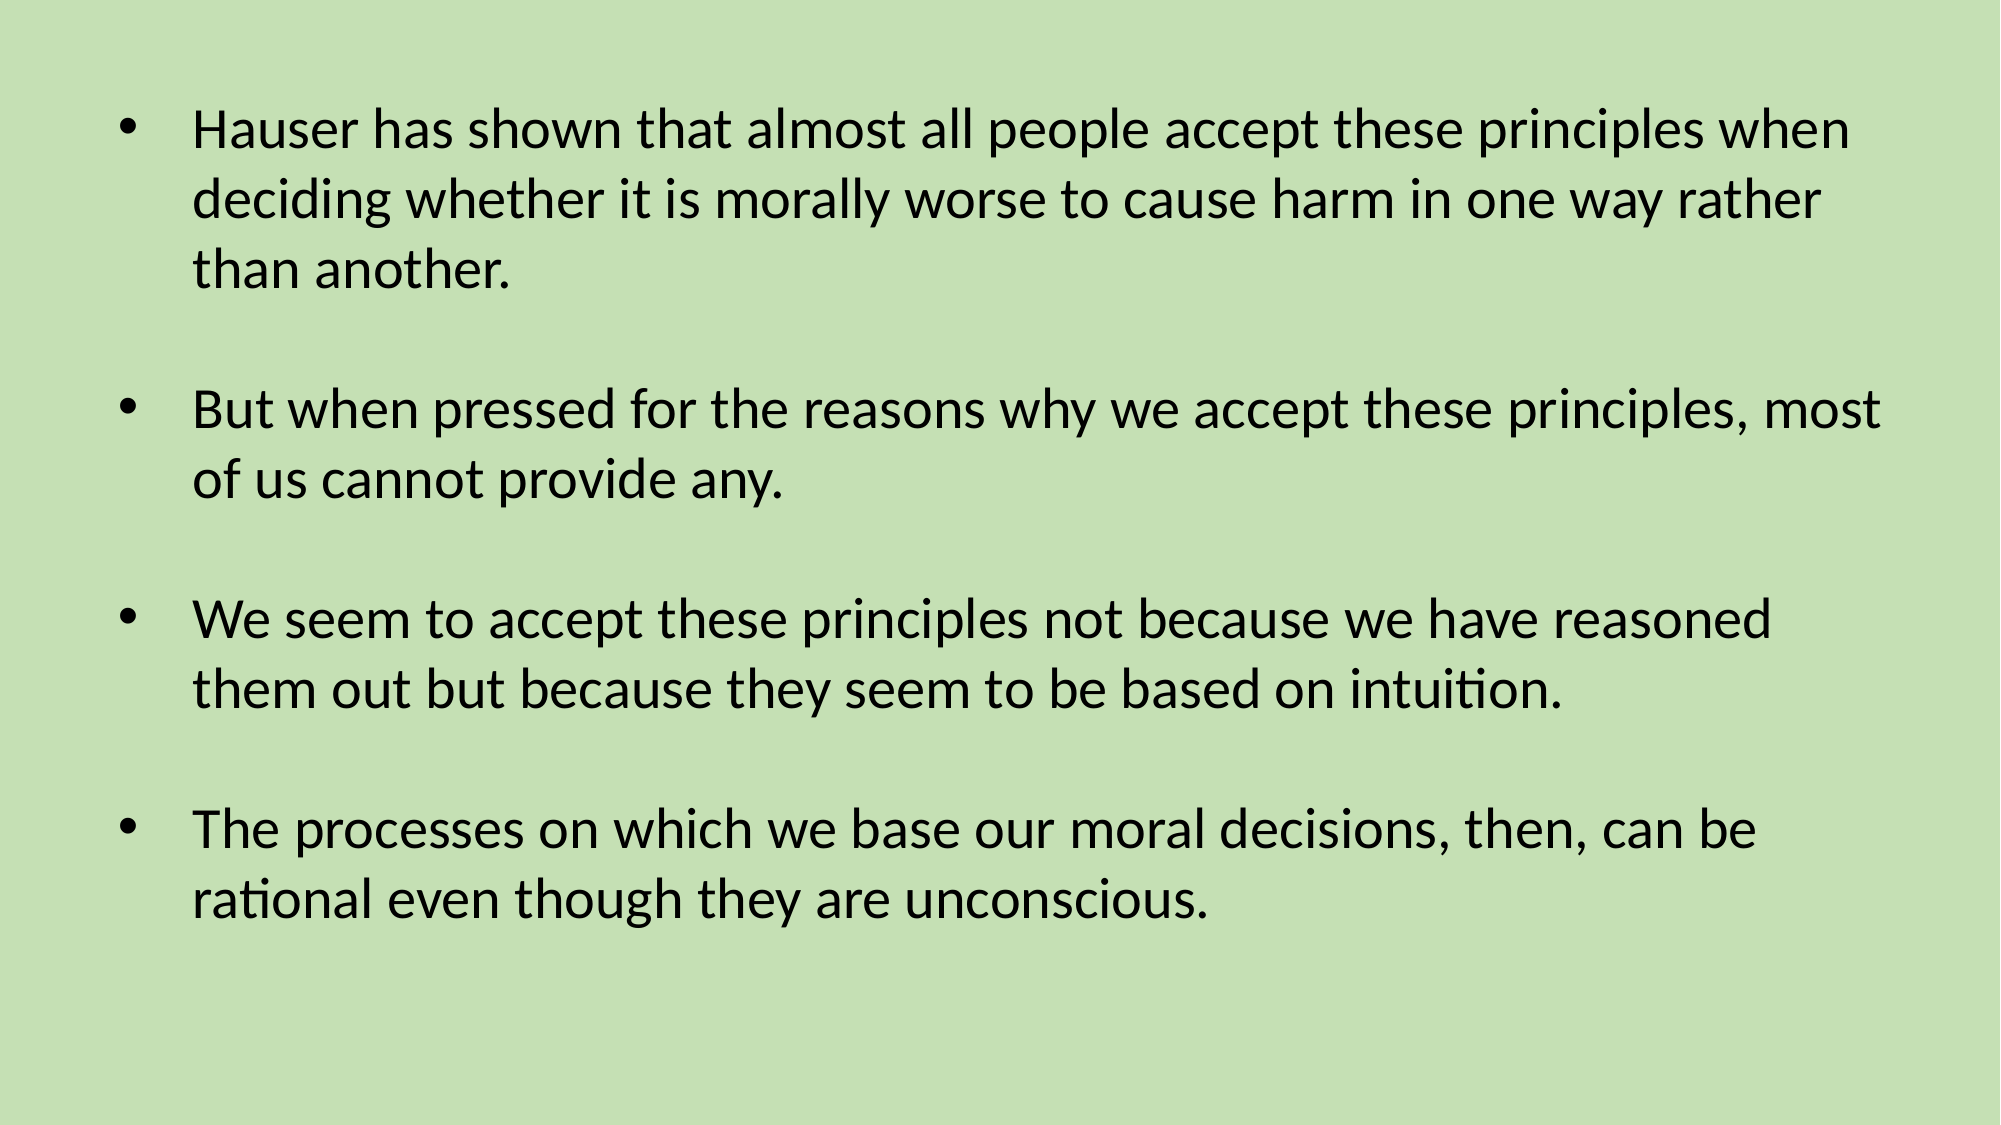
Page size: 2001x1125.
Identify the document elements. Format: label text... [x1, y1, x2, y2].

text_box Hauser has shown that almost all people accept these principles when deciding whether it is morally worse to cause harm in one way rather than another. But when pressed for the reasons why we accept these principles, most of us cannot provide any. We seem to accept these principles not because we have reasoned them out but because they seem to be based on intuition. The processes on which we base our moral decisions, then, can be rational even though they are unconscious. [103, 83, 1899, 938]
